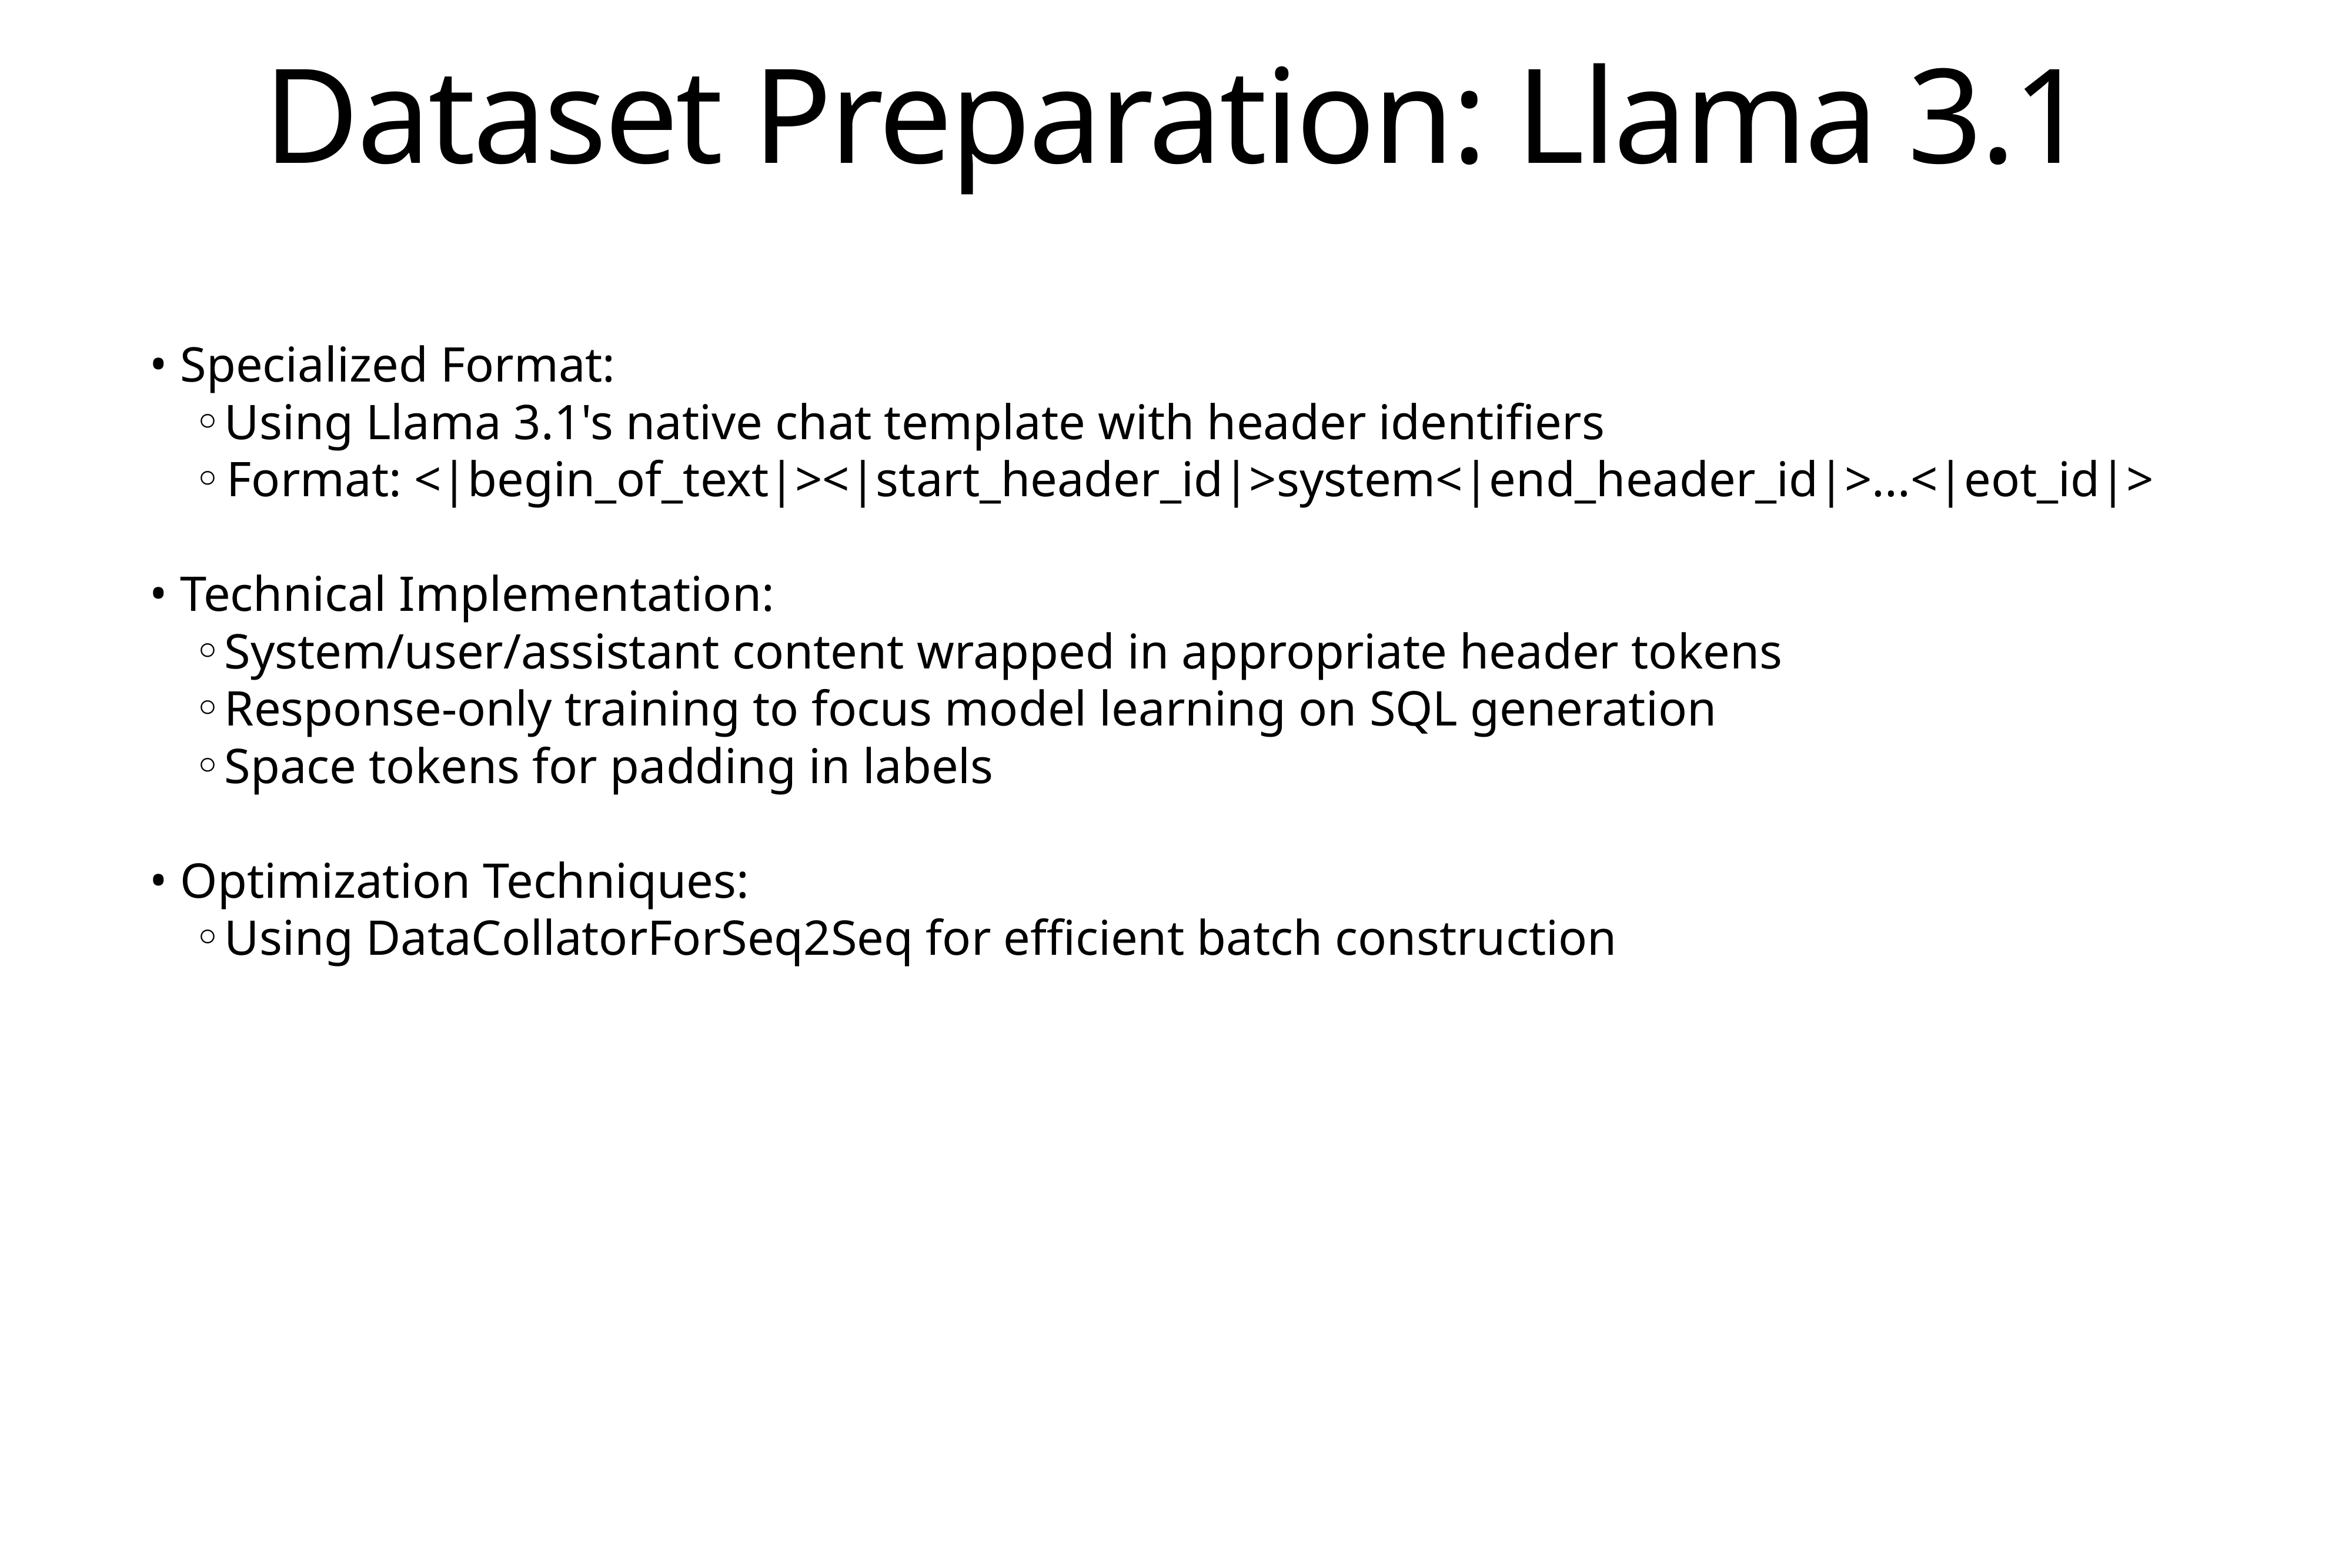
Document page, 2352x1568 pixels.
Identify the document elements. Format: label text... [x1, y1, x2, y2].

title Dataset Preparation: Llama 3.1 [117, 57, 2235, 225]
list Specialized Format: Using Llama 3.1's native chat template with header identifiers Format: <|begin_of_text|><|start_header_id|>system<|end_header_id|>...<|eot_id|> Technical Implementation: System/user/assistant content wrapped in appropriate header tokens Response-only training to focus model learning on SQL generation Space tokens for padding in labels Optimization Techniques: Using DataCollatorForSeq2Seq for efficient batch construction [131, 329, 2221, 1506]
